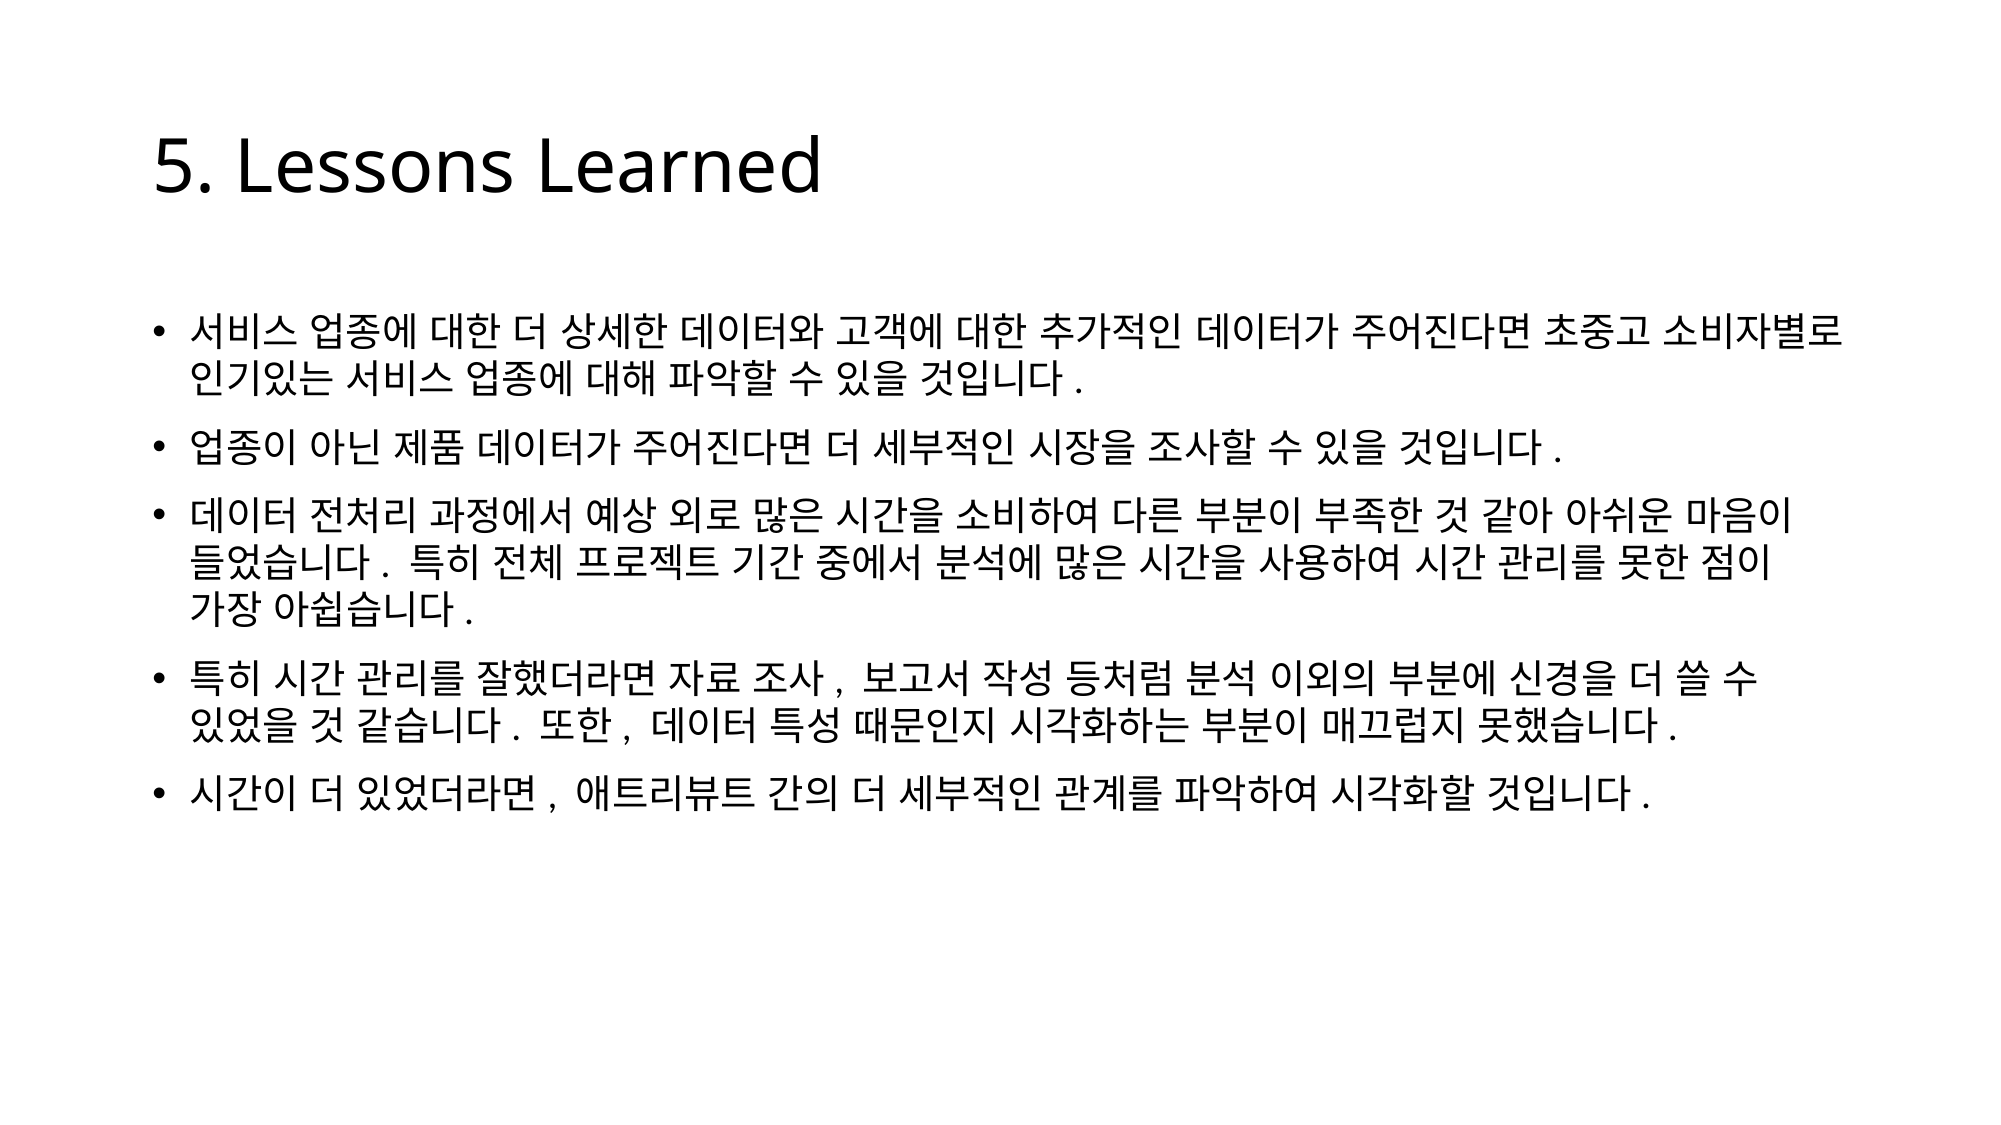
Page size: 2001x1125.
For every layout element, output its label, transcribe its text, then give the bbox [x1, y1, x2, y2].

list 서비스 업종에 대한 더 상세한 데이터와 고객에 대한 추가적인 데이터가 주어진다면 초중고 소비자별로 인기있는 서비스 업종에 대해 파악할 수 있을 것입니다. 업종이 아닌 제품 데이터가 주어진다면 더 세부적인 시장을 조사할 수 있을 것입니다. 데이터 전처리 과정에서 예상 외로 많은 시간을 소비하여 다른 부분이 부족한 것 같아 아쉬운 마음이 들었습니다. 특히 전체 프로젝트 기간 중에서 분석에 많은 시간을 사용하여 시간 관리를 못한 점이 가장 아쉽습니다. 특히 시간 관리를 잘했더라면 자료 조사, 보고서 작성 등처럼 분석 이외의 부분에 신경을 더 쓸 수 있었을 것 같습니다. 또한, 데이터 특성 때문인지 시각화하는 부분이 매끄럽지 못했습니다. 시간이 더 있었더라면, 애트리뷰트 간의 더 세부적인 관계를 파악하여 시각화할 것입니다. [137, 299, 1863, 1014]
title 5. Lessons Learned [137, 59, 1863, 278]
